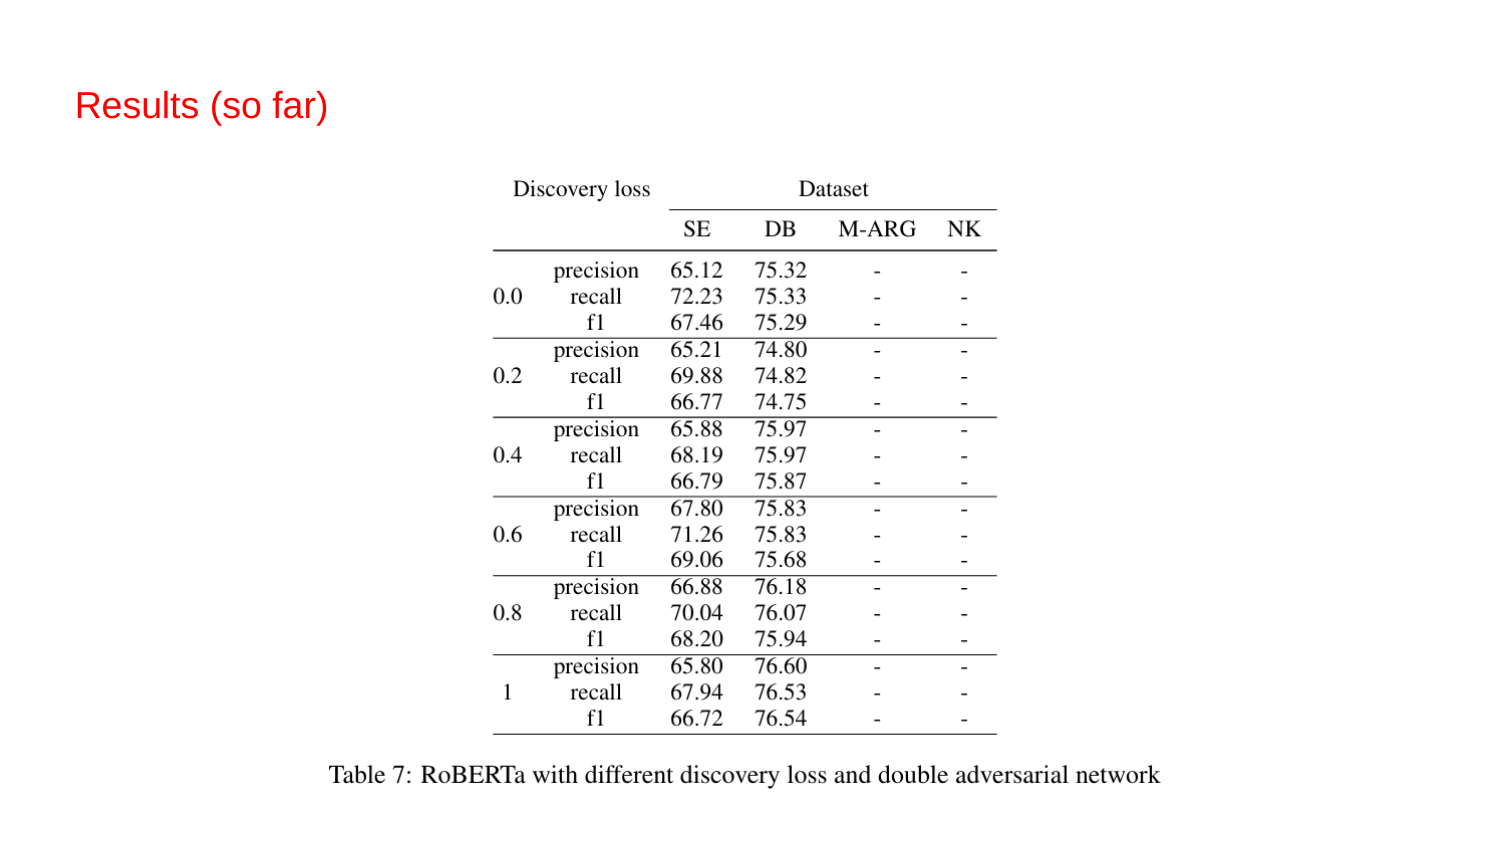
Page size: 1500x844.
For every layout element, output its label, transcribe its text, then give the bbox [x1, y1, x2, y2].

text_box Results (so far) [59, 65, 736, 141]
picture [308, 150, 1192, 804]
